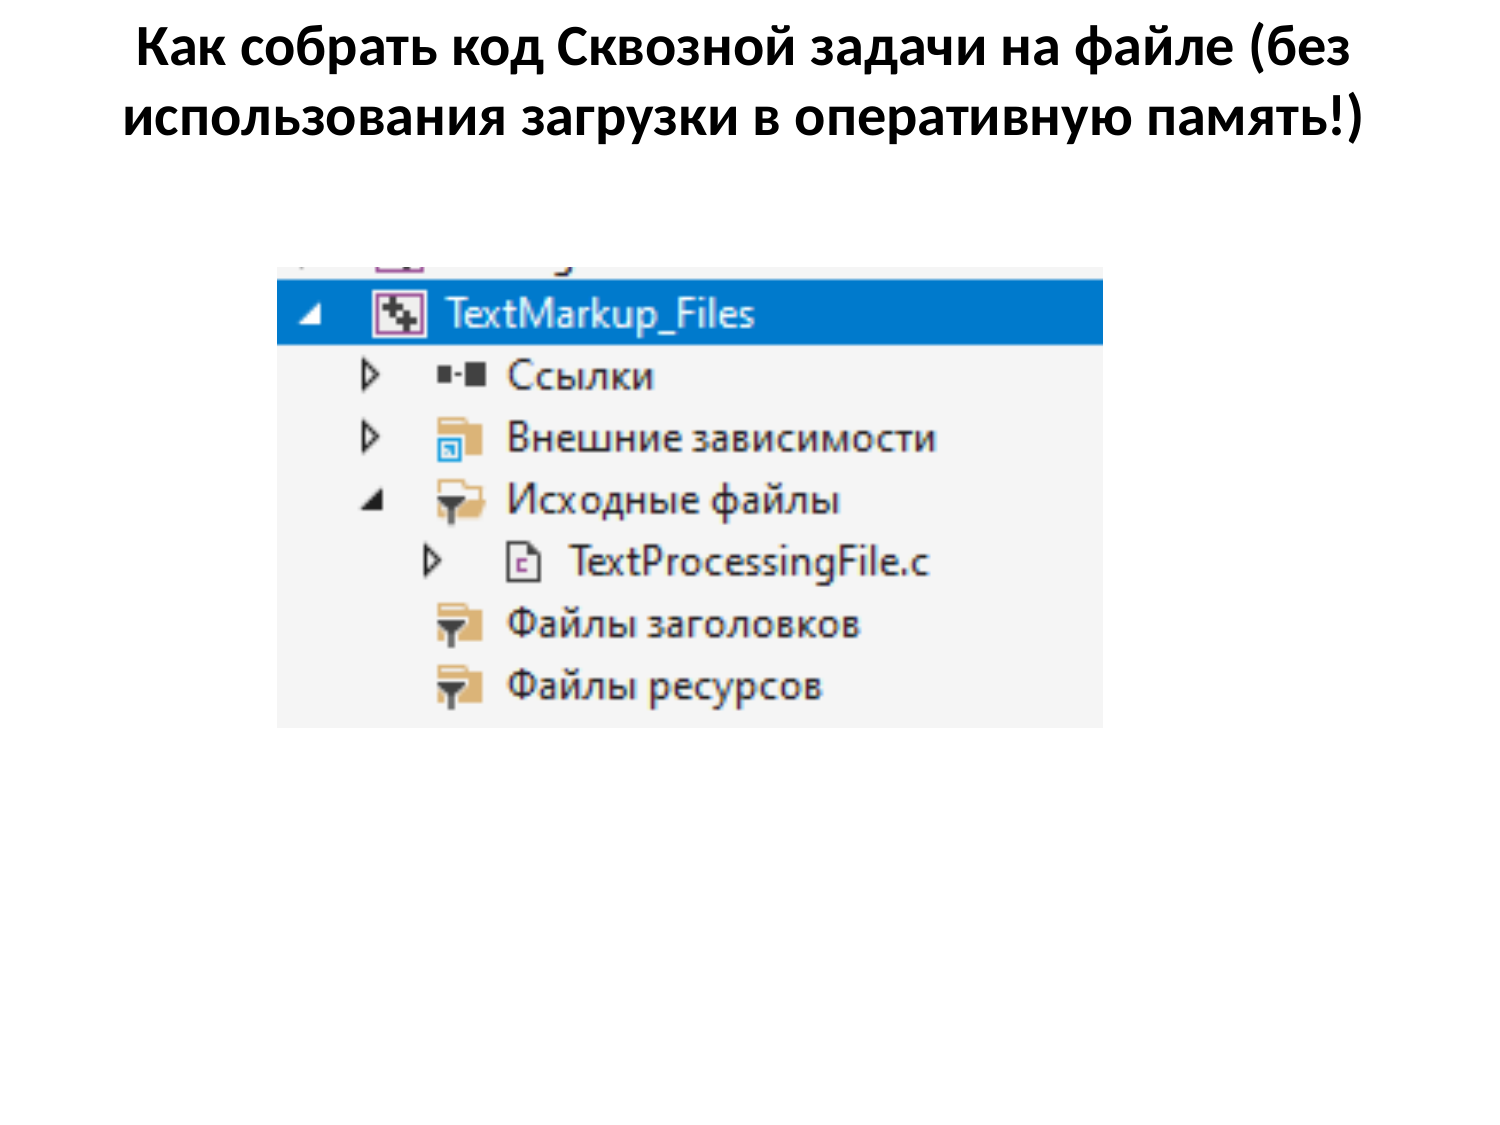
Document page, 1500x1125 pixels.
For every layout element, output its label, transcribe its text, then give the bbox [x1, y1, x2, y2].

title Как собрать код Сквозной задачи на файле (без использования загрузки в оперативную память!) [29, 19, 1459, 135]
picture [277, 266, 1103, 729]
